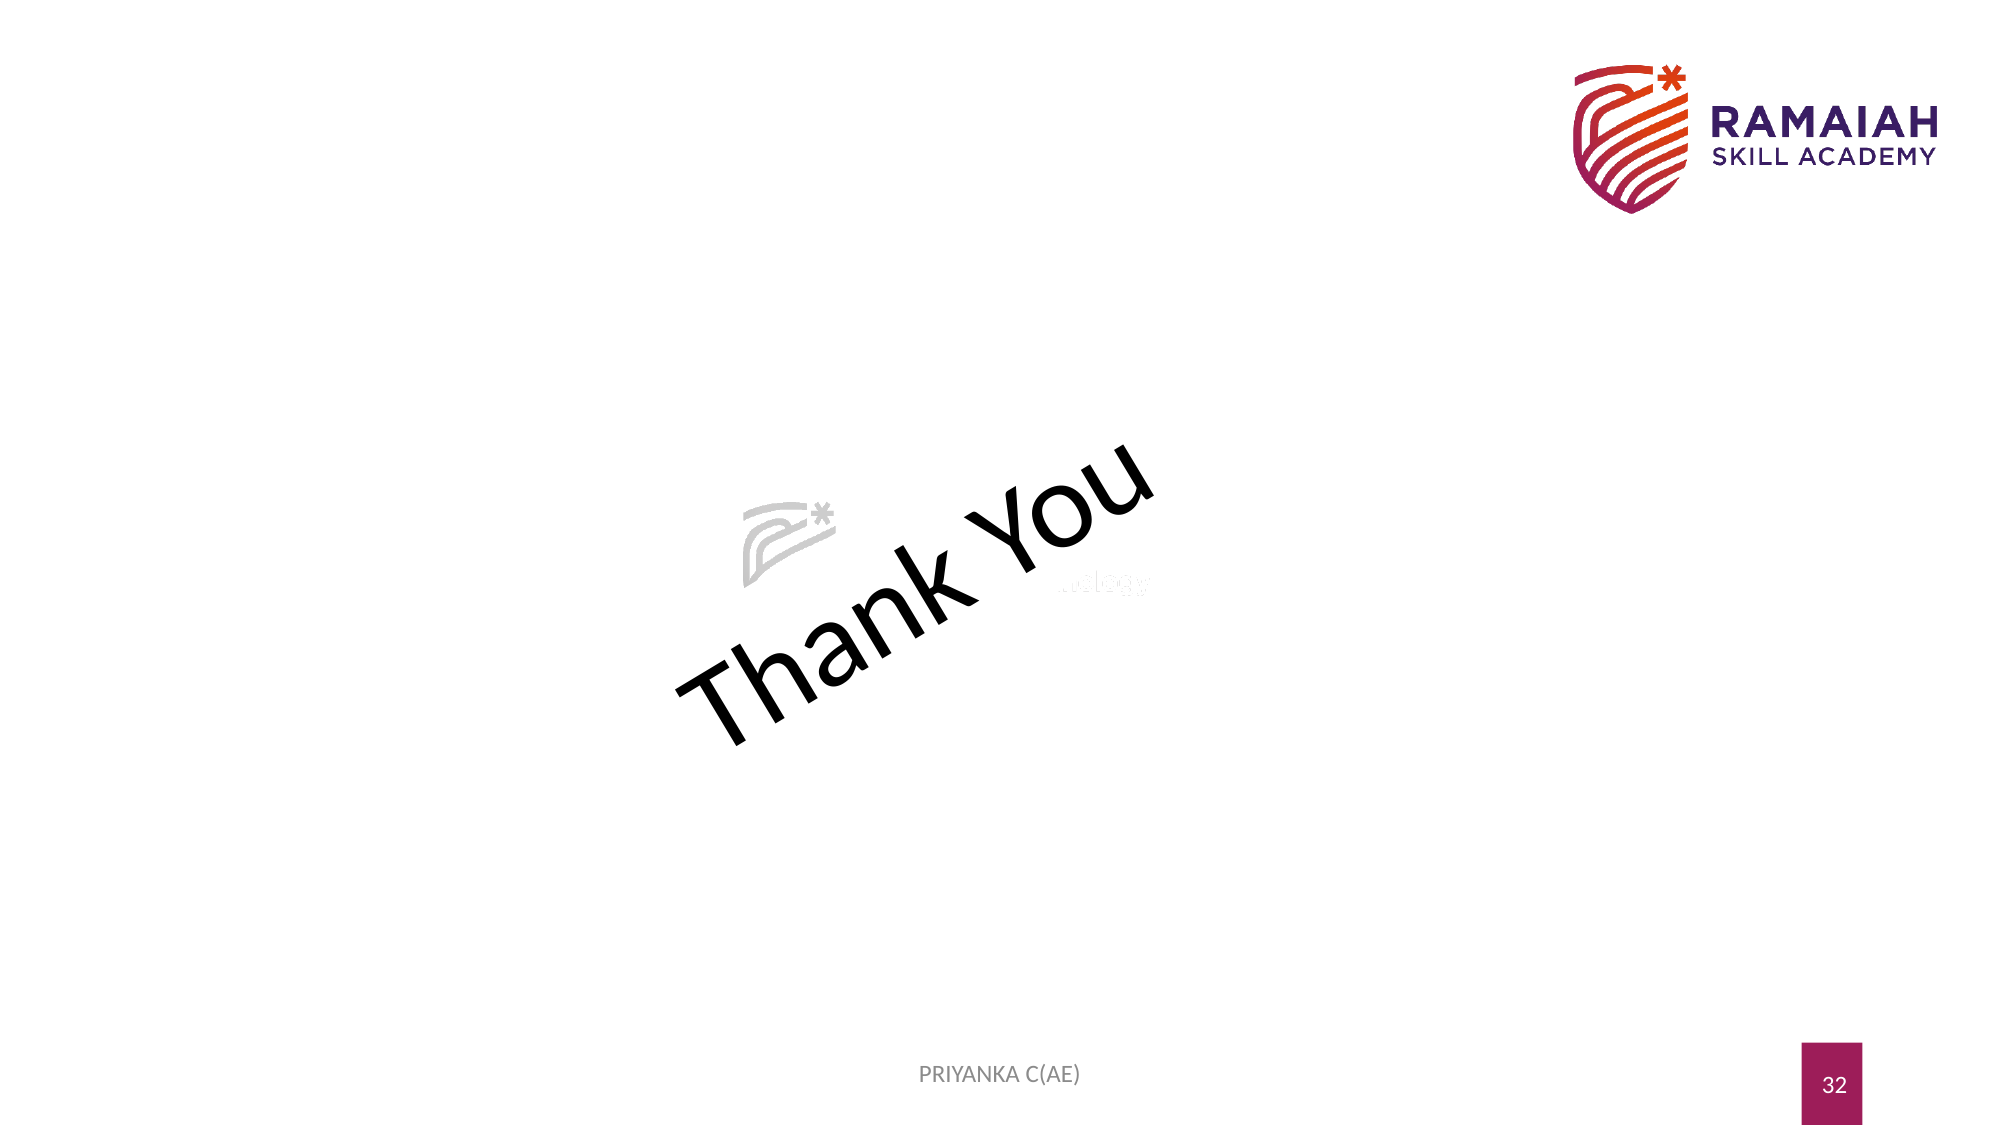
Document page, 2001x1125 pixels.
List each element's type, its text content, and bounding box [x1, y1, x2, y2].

text_box Thank You [634, 356, 1215, 796]
picture [1573, 64, 1937, 214]
footer PRIYANKA C(AE) [662, 1042, 1338, 1103]
